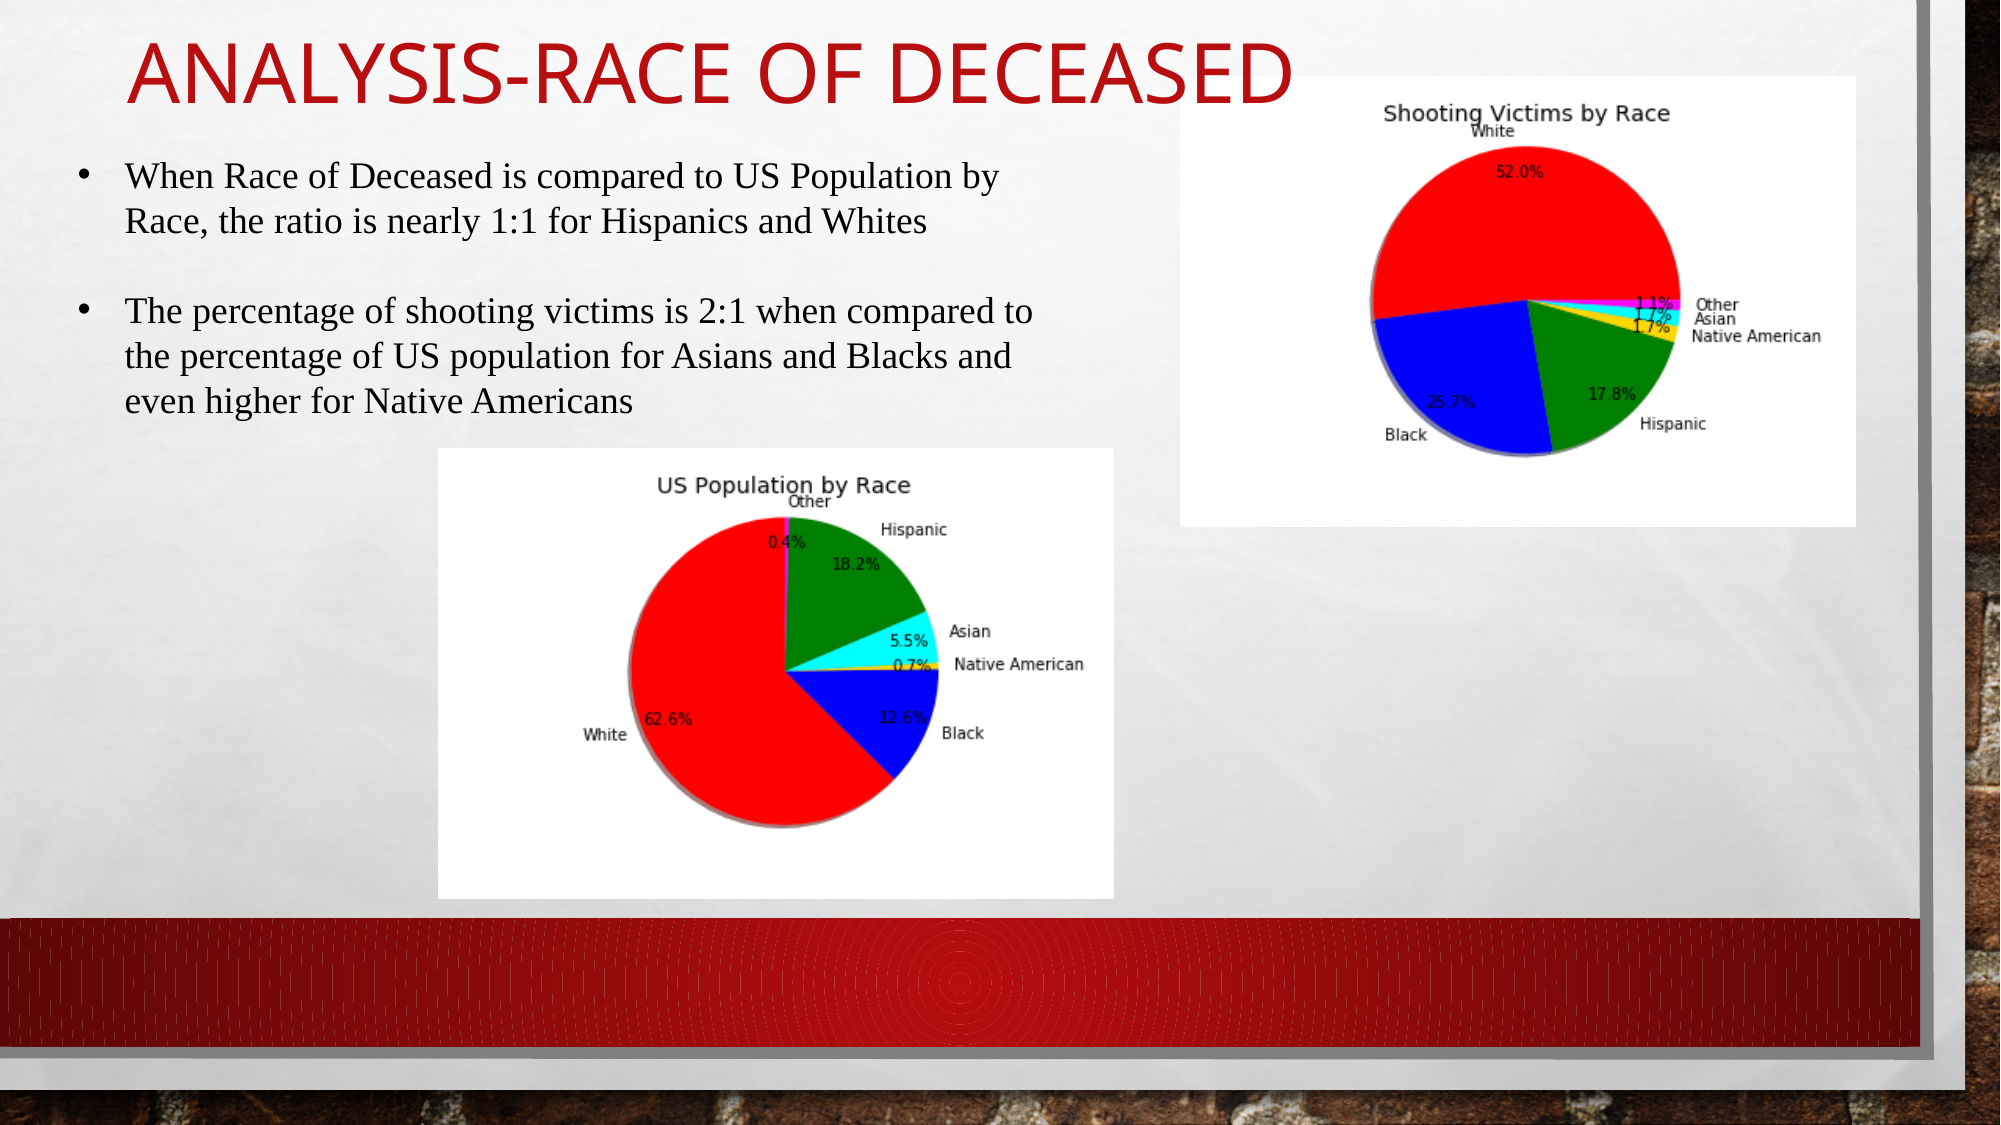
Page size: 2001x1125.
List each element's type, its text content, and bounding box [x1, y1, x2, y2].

picture [0, 0, 2000, 1125]
picture [437, 448, 1114, 900]
title Analysis-Race of Deceased [112, 0, 1818, 171]
picture [1180, 76, 1856, 527]
text_box When Race of Deceased is compared to US Population by Race, the ratio is nearly 1:1 for Hispanics and Whites The percentage of shooting victims is 2:1 when compared to the percentage of US population for Asians and Blacks and even higher for Native Americans [63, 143, 1063, 428]
